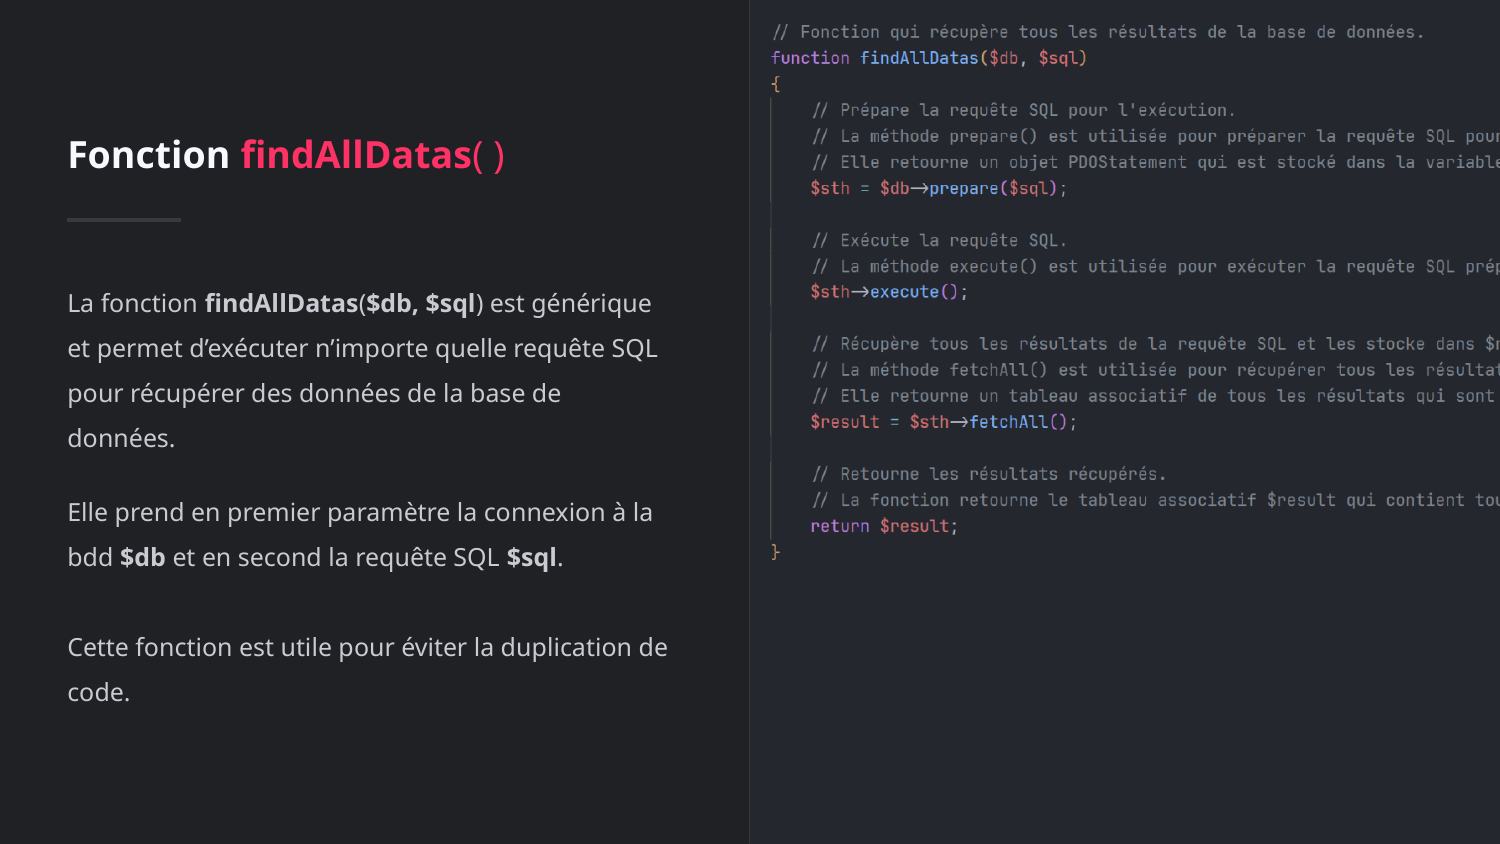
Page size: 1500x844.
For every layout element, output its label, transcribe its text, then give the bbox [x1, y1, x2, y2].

text_box Fonction findAllDatas( ) [67, 122, 671, 177]
picture [749, 0, 1500, 844]
text_box La fonction findAllDatas($db, $sql) est générique et permet d’exécuter n’importe quelle requête SQL pour récupérer des données de la base de données. Elle prend en premier paramètre la connexion à la bdd $db et en second la requête SQL $sql. Cette fonction est utile pour éviter la duplication de code. [67, 272, 671, 707]
